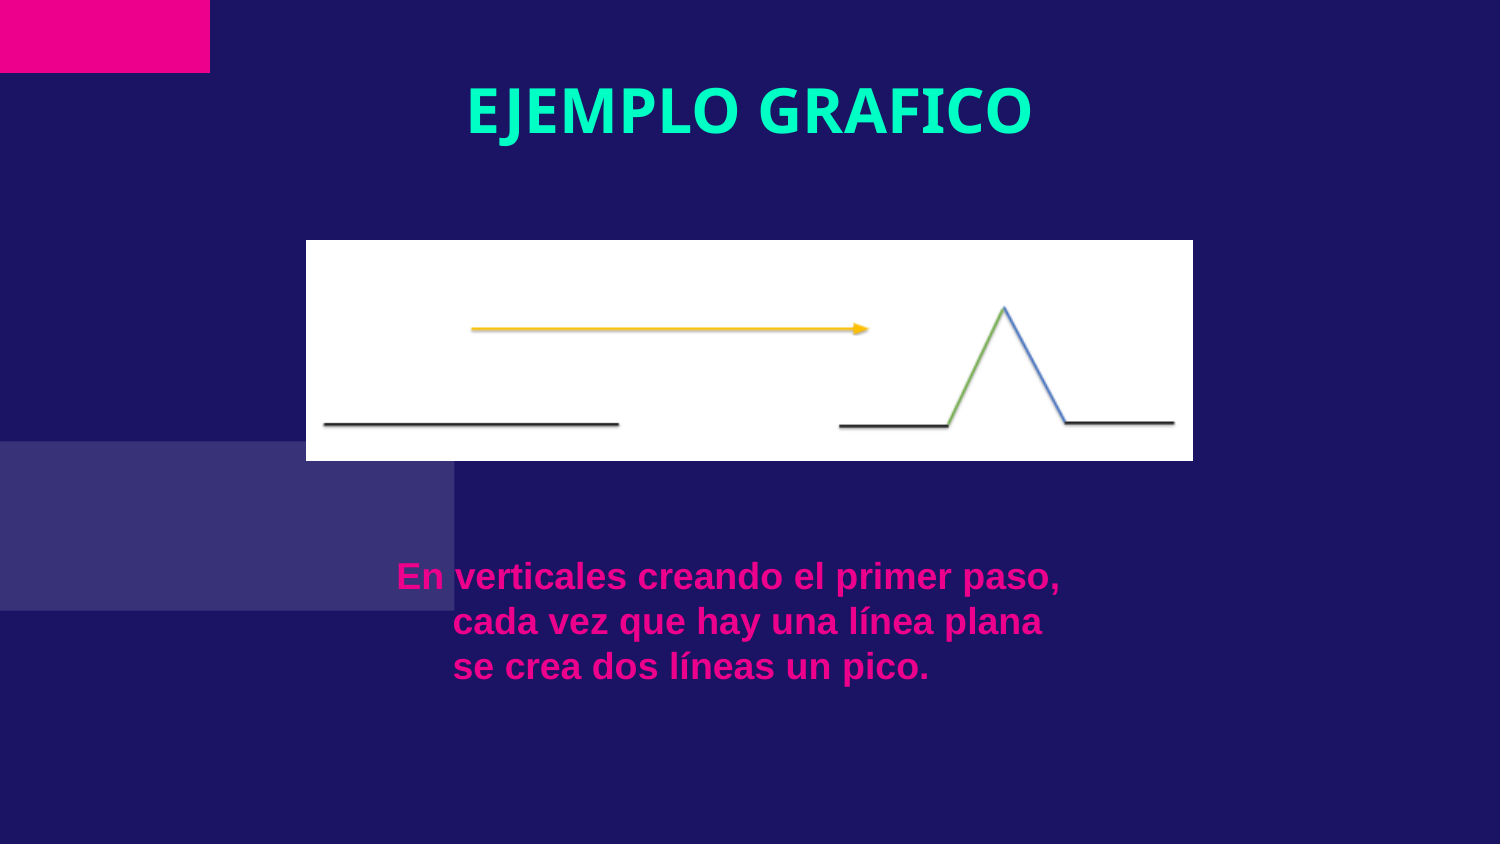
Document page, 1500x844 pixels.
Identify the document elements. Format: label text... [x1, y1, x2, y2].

title EJEMPLO GRAFICO [209, 56, 1291, 166]
picture [306, 239, 1194, 461]
subtitle En verticales creando el primer paso, cada vez que hay una línea plana se crea dos líneas un pico. [362, 534, 1091, 705]
